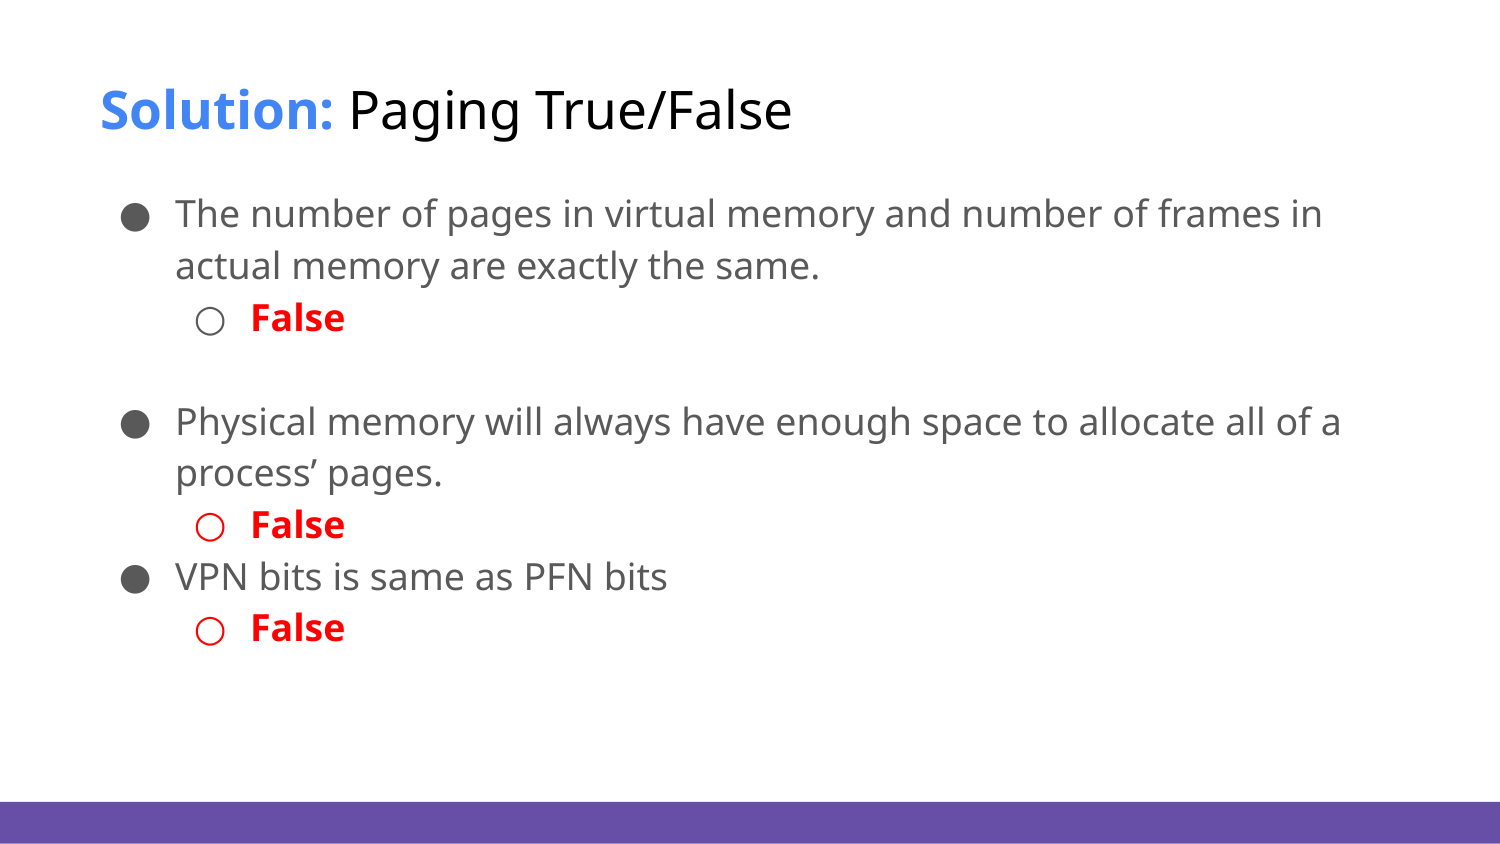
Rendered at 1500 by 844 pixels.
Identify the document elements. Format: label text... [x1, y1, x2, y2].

list The number of pages in virtual memory and number of frames in actual memory are exactly the same. False Physical memory will always have enough space to allocate all of a process’ pages. False VPN bits is same as PFN bits False [85, 168, 1415, 730]
title Solution: Paging True/False [85, 61, 1415, 156]
